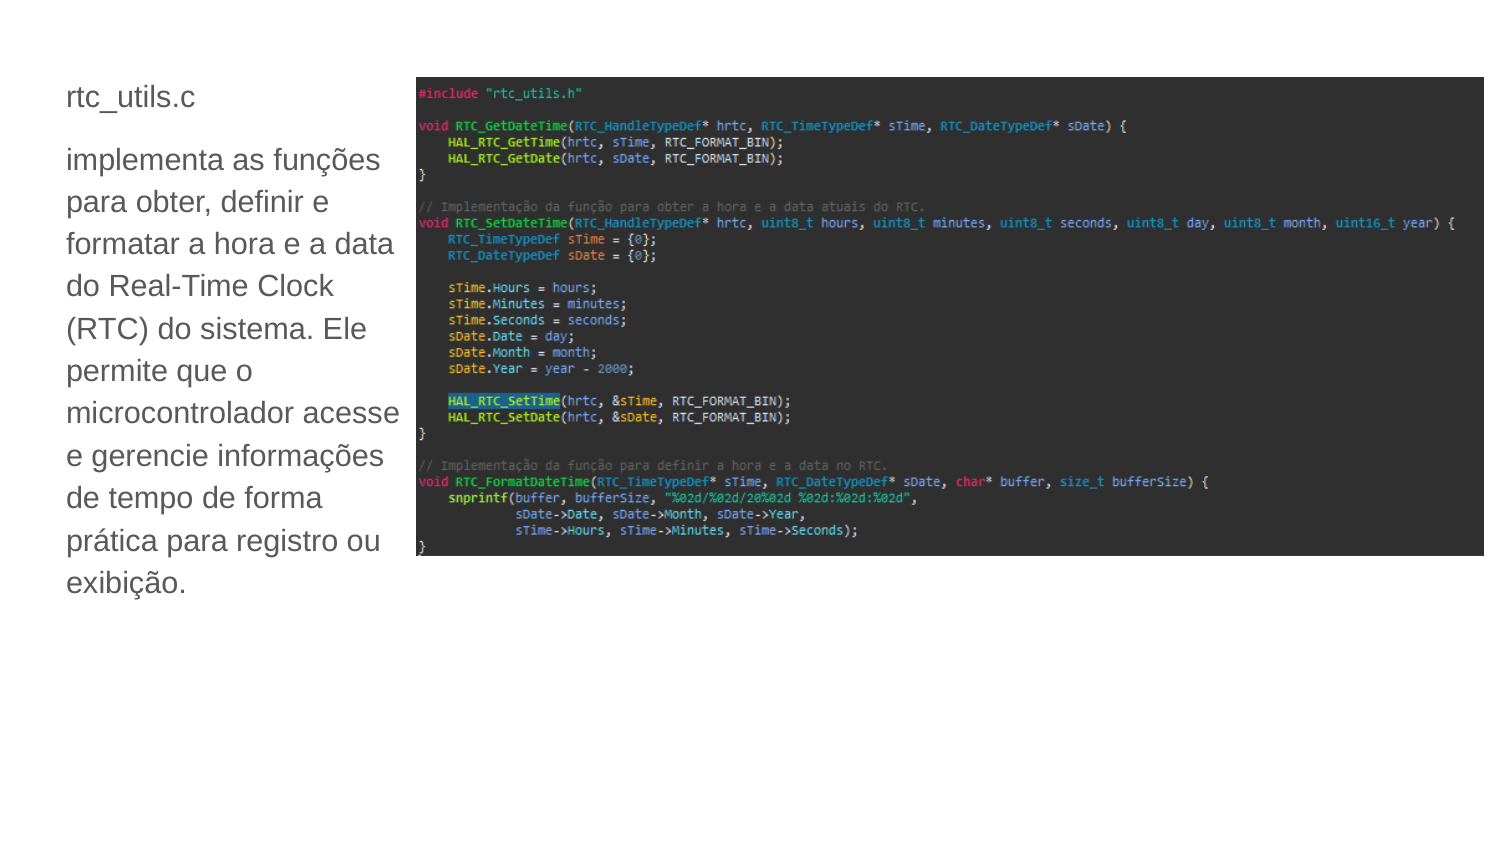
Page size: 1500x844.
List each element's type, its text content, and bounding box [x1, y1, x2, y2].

list rtc_utils.c implementa as funções para obter, definir e formatar a hora e a data do Real-Time Clock (RTC) do sistema. Ele permite que o microcontrolador acesse e gerencie informações de tempo de forma prática para registro ou exibição. [51, 55, 417, 617]
picture [416, 77, 1485, 556]
